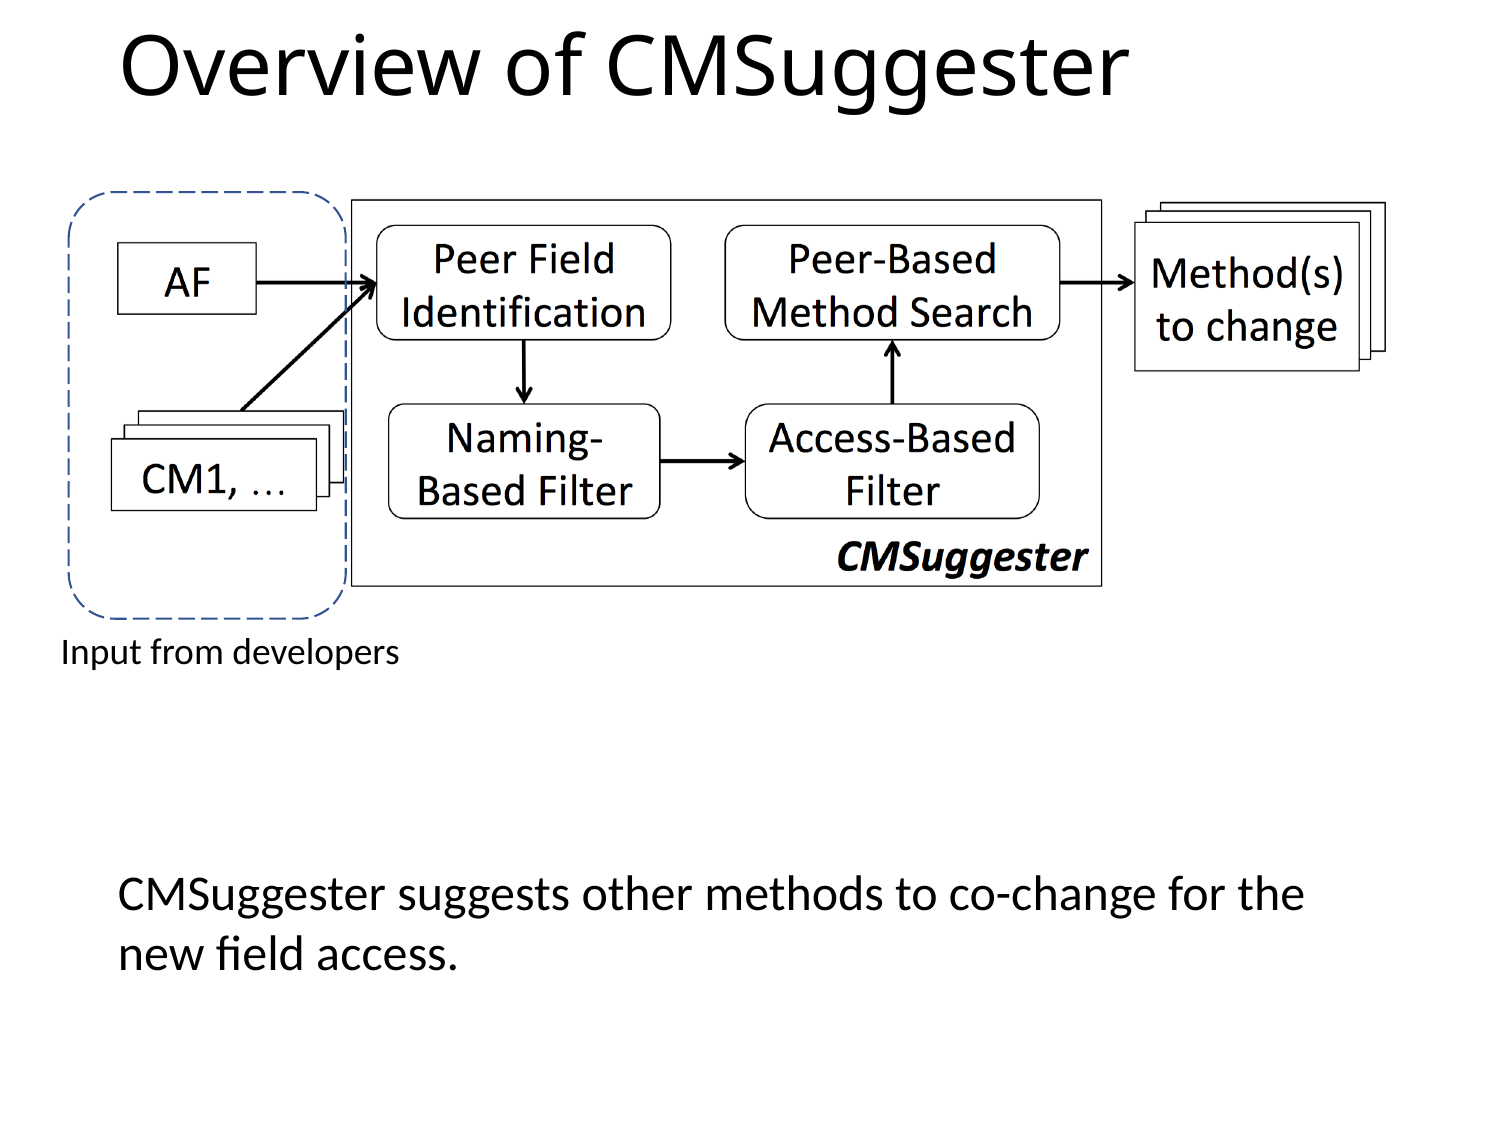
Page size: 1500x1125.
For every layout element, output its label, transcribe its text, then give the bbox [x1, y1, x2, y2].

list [103, 191, 1397, 596]
text_box [67, 192, 341, 620]
title Overview of CMSuggester [103, 15, 1397, 121]
text_box Input from developers [45, 619, 415, 680]
text_box CMSuggester suggests other methods to co-change for the new ﬁeld access. [103, 853, 1407, 988]
